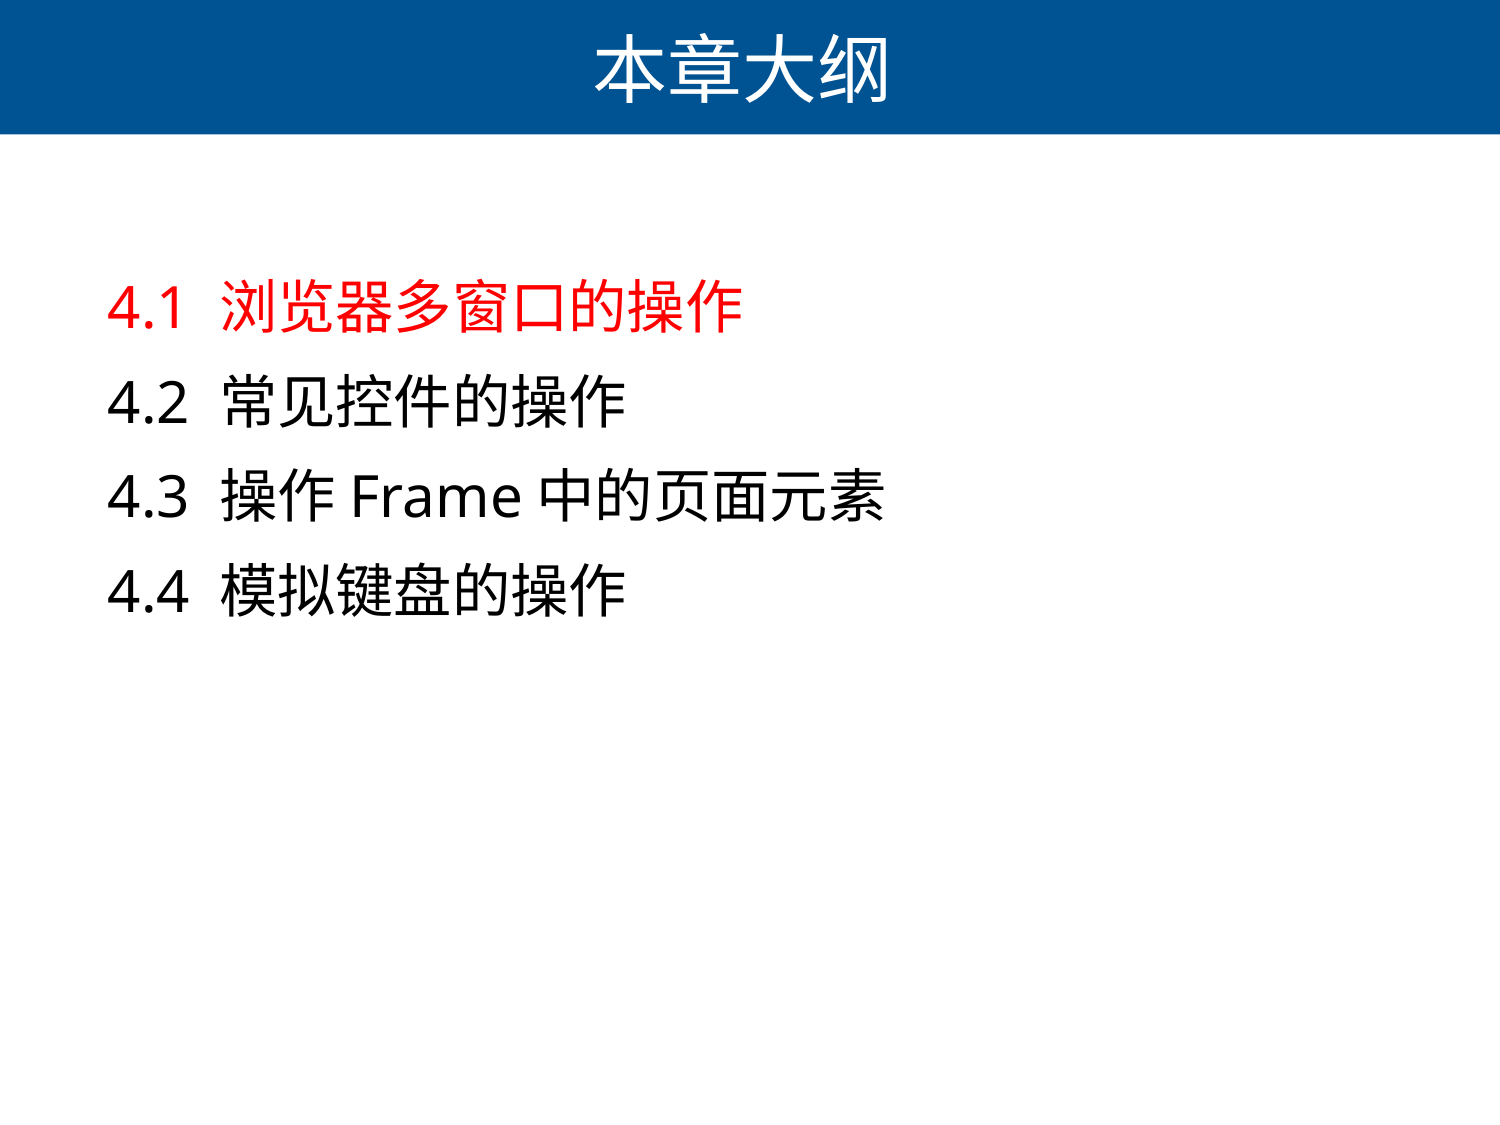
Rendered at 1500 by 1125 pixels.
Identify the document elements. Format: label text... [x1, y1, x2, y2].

title 本章大纲 [2, 0, 1483, 135]
list 4.1 浏览器多窗口的操作 4.2 常见控件的操作 4.3 操作Frame中的页面元素 4.4 模拟键盘的操作 [75, 262, 1425, 1005]
